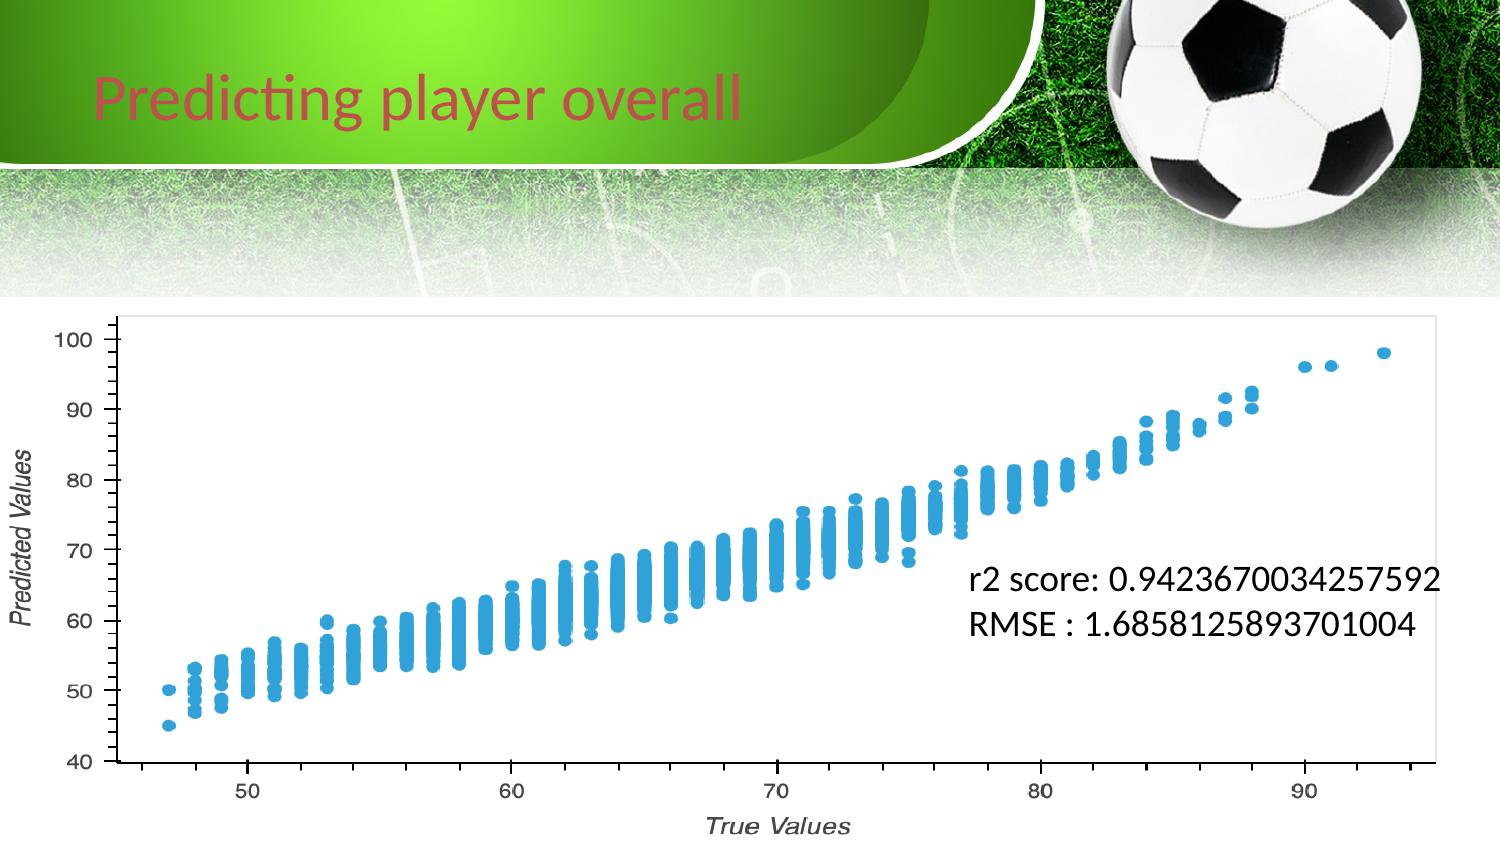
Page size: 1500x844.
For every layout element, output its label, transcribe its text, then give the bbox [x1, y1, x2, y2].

text_box Predicting player overall [77, 46, 774, 141]
picture [0, 0, 1500, 844]
